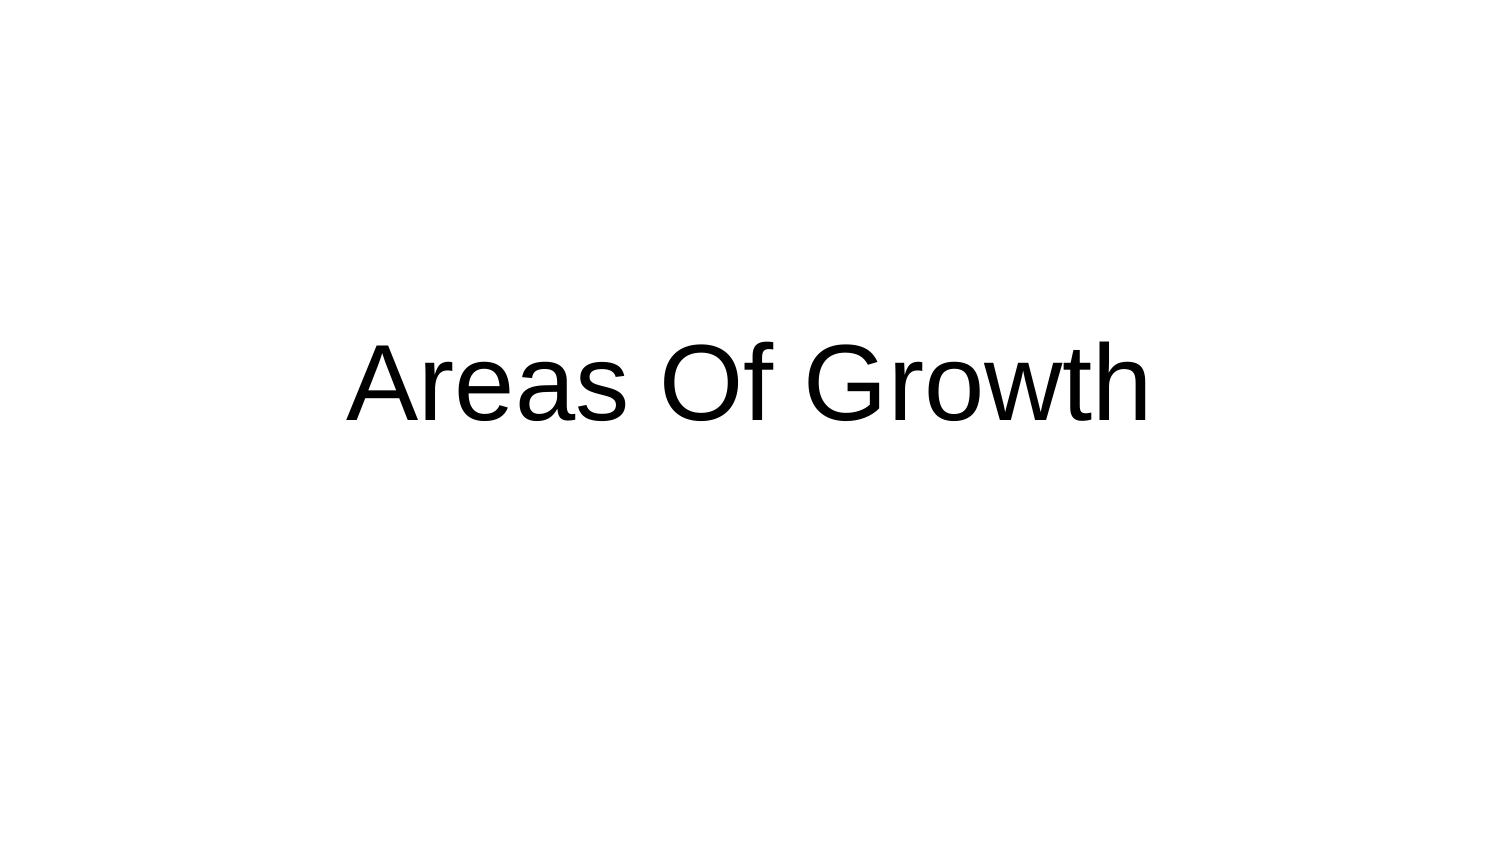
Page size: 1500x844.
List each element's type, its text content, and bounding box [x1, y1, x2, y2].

title Areas Of Growth [51, 122, 1449, 459]
